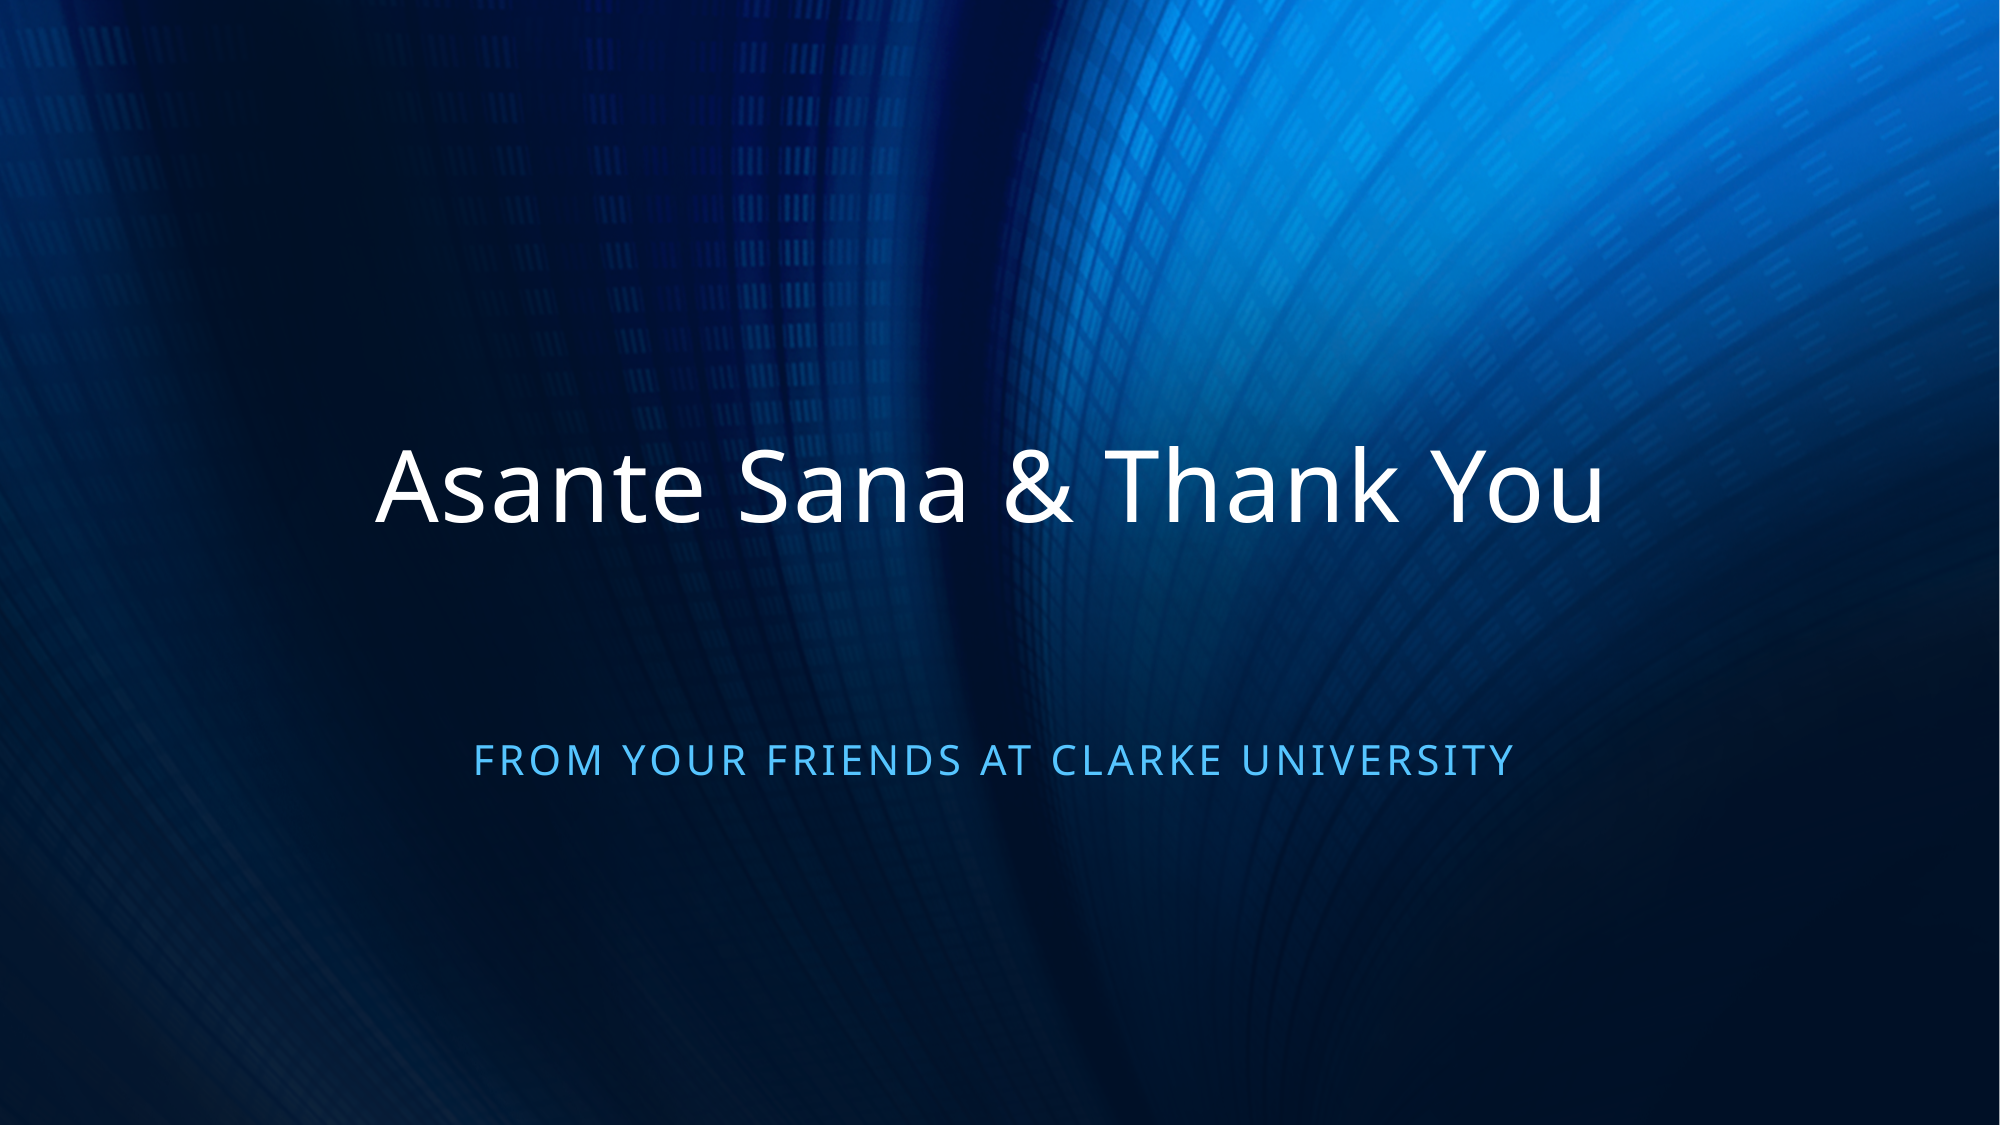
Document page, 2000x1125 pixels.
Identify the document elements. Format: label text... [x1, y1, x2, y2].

title Asante Sana & Thank You [173, 262, 1813, 725]
list From your friends at Clarke University [174, 712, 1813, 813]
picture [0, 0, 2000, 1125]
